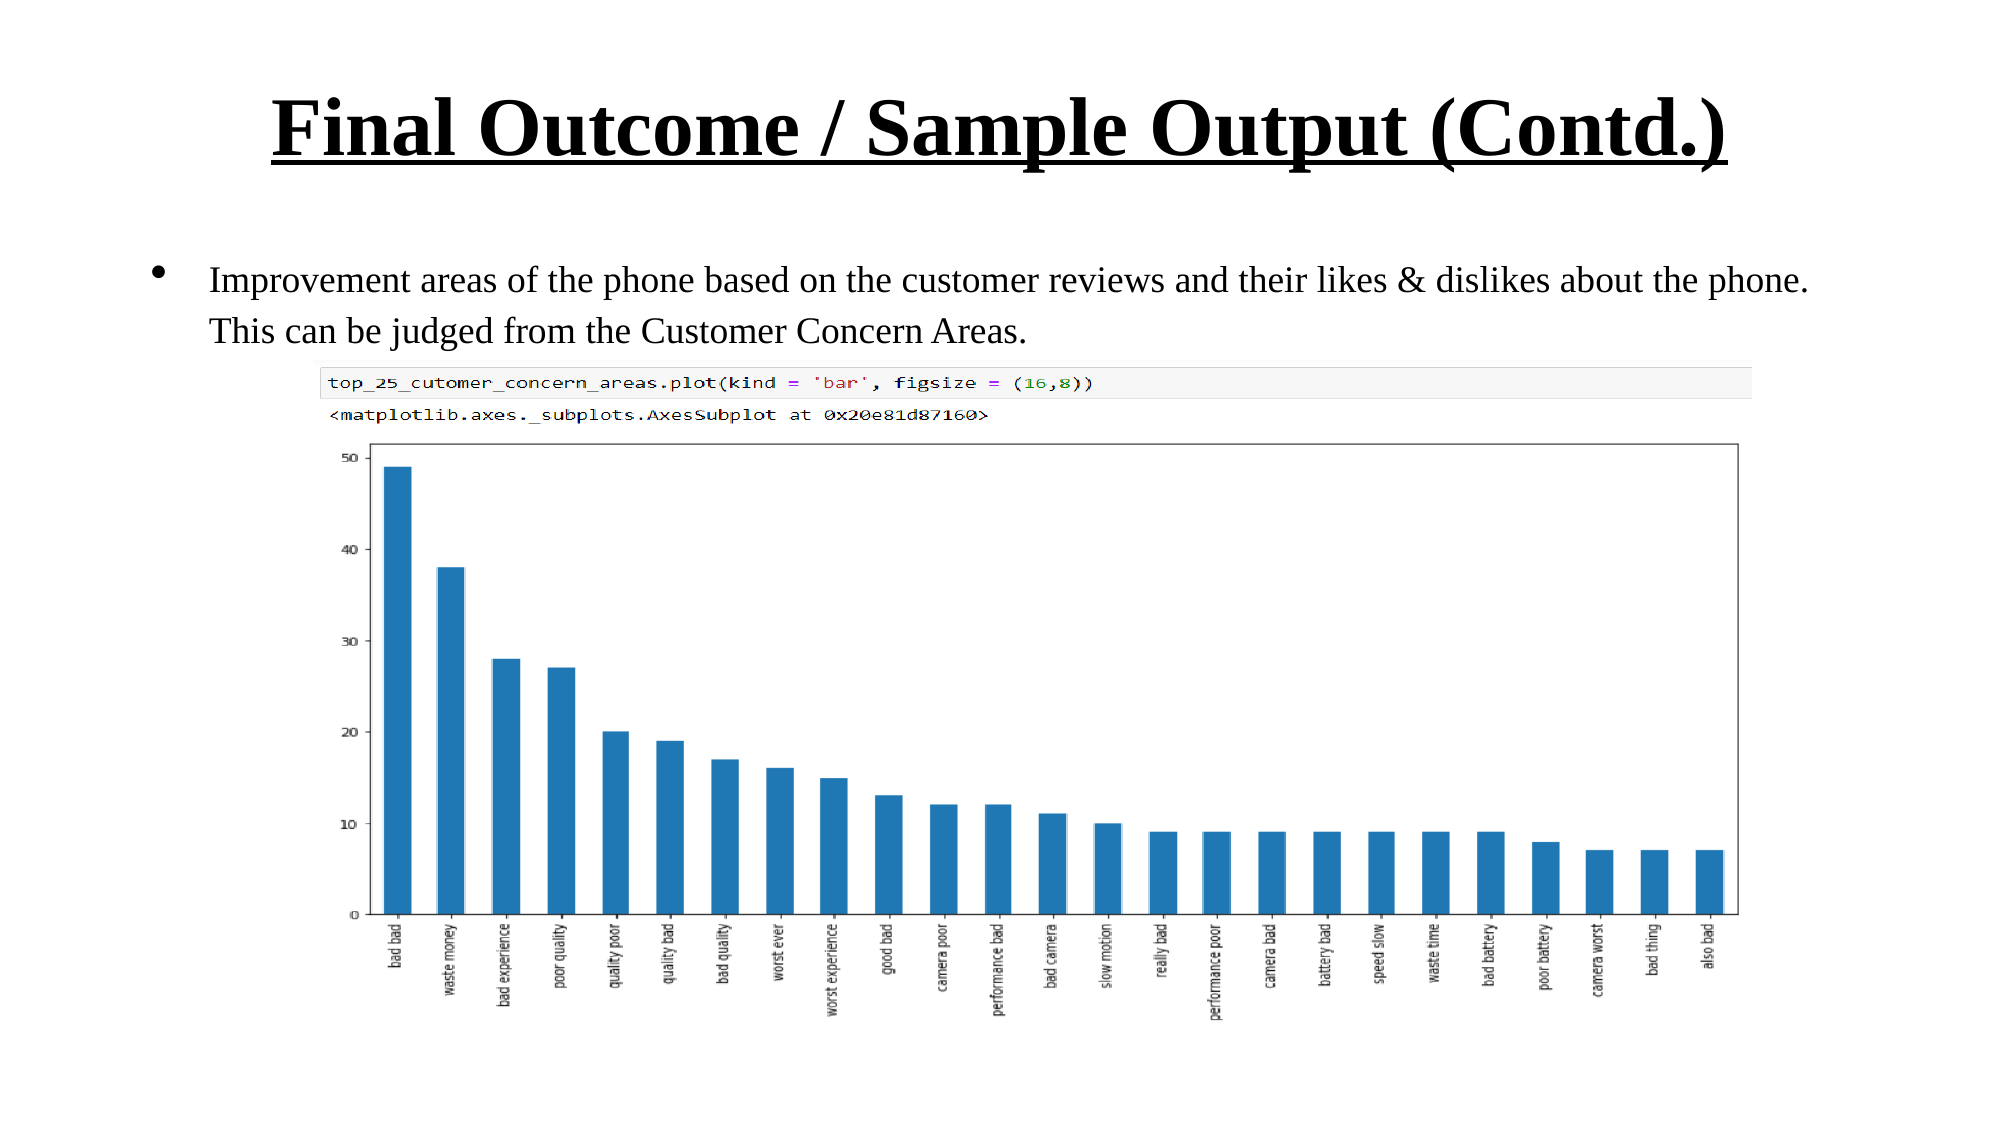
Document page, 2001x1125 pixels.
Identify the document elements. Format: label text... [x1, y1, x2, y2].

picture [313, 360, 1752, 1026]
list Improvement areas of the phone based on the customer reviews and their likes & dislikes about the phone. This can be judged from the Customer Concern Areas. [137, 240, 1863, 1014]
title Final Outcome / Sample Output (Contd.) [137, 59, 1863, 199]
